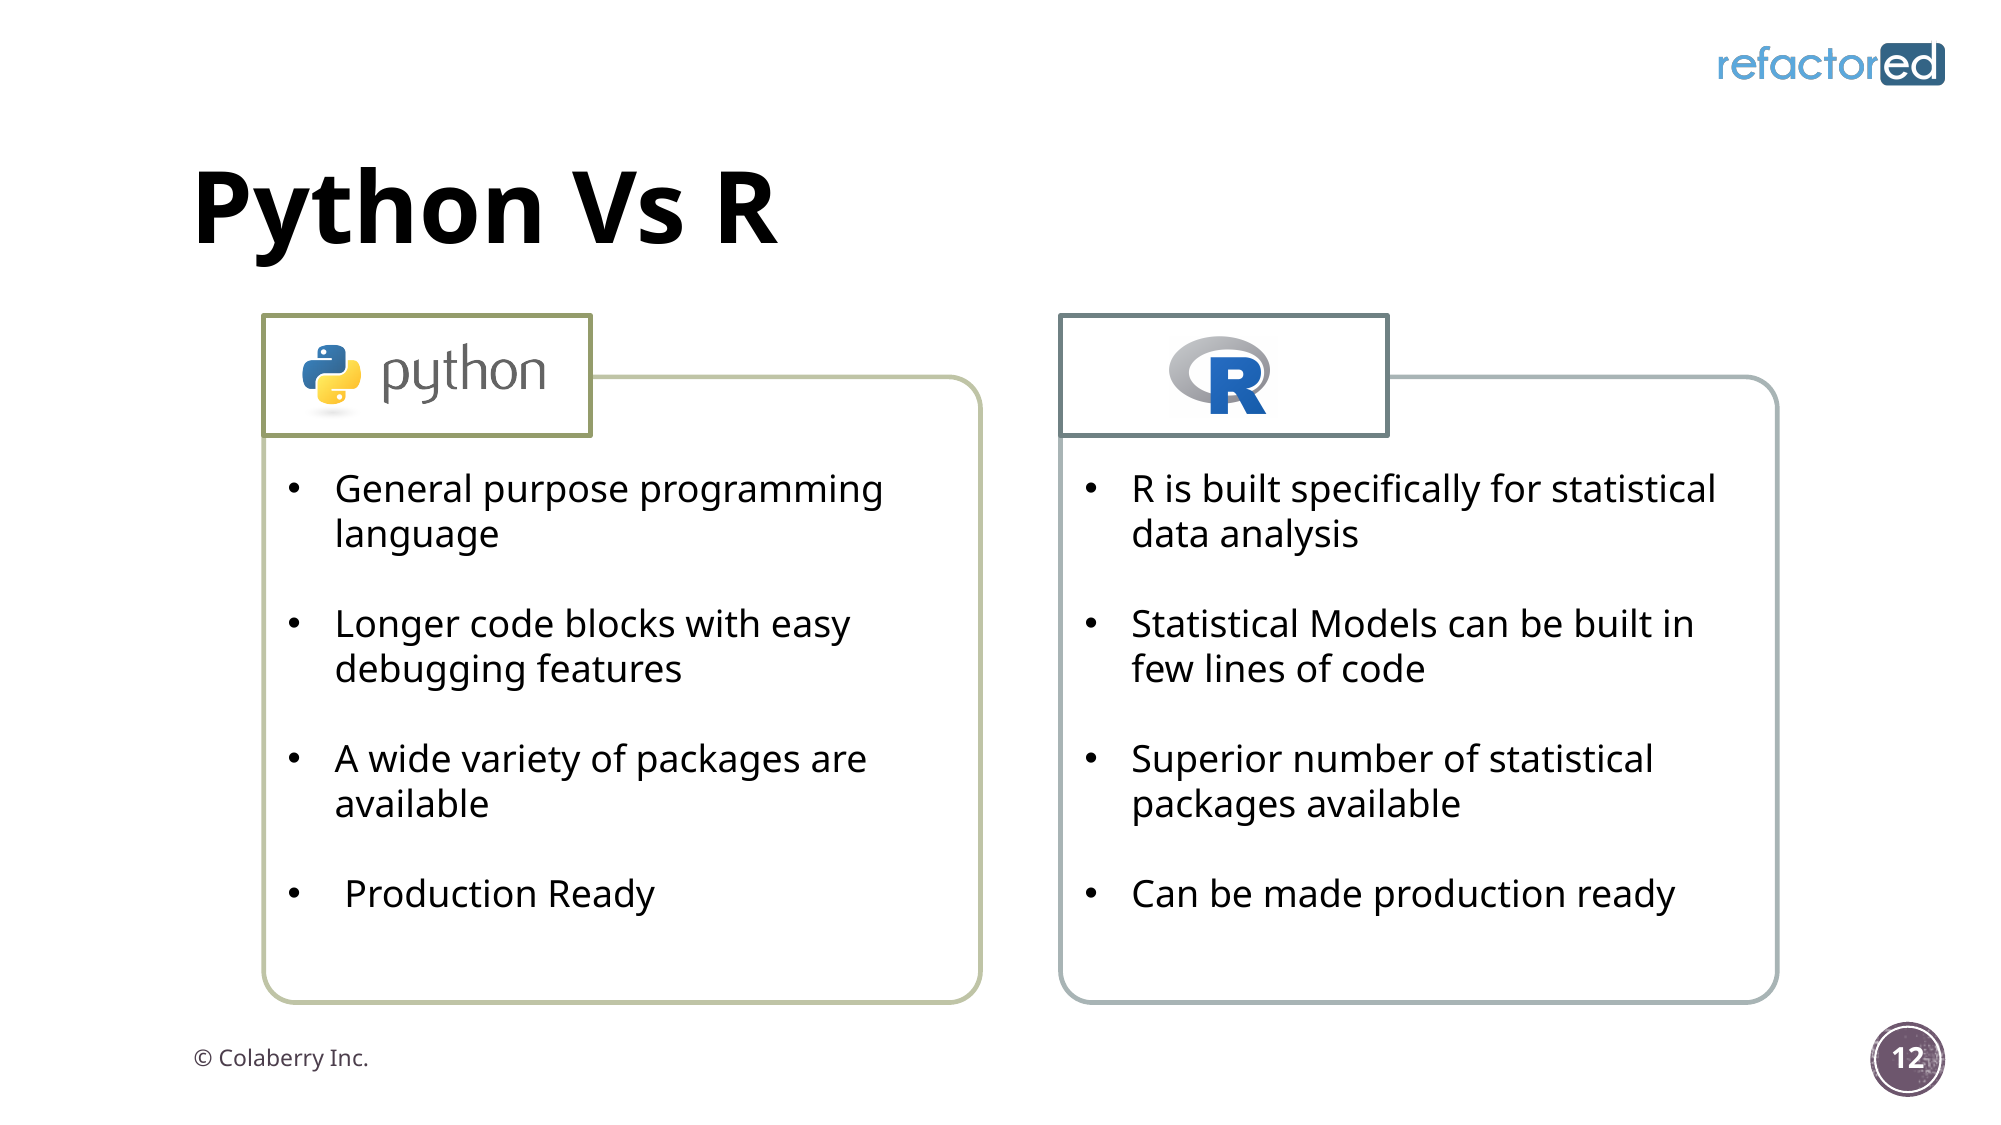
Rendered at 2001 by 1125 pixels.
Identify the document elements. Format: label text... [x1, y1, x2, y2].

picture [1169, 336, 1278, 418]
text_box R is built specifically for statistical data analysis Statistical Models can be built in few lines of code Superior number of statistical packages available Can be made production ready [1059, 375, 1779, 1004]
picture [1717, 0, 1946, 137]
picture [260, 327, 580, 436]
slide_number 12 [1855, 1028, 1961, 1089]
text_box General purpose programming language Longer code blocks with easy debugging features A wide variety of packages are available Production Ready [262, 375, 982, 1004]
footer © Colaberry Inc. [178, 1028, 1217, 1089]
text_box [1060, 314, 1388, 437]
text_box [263, 314, 591, 437]
title Python Vs R [175, 79, 1826, 344]
